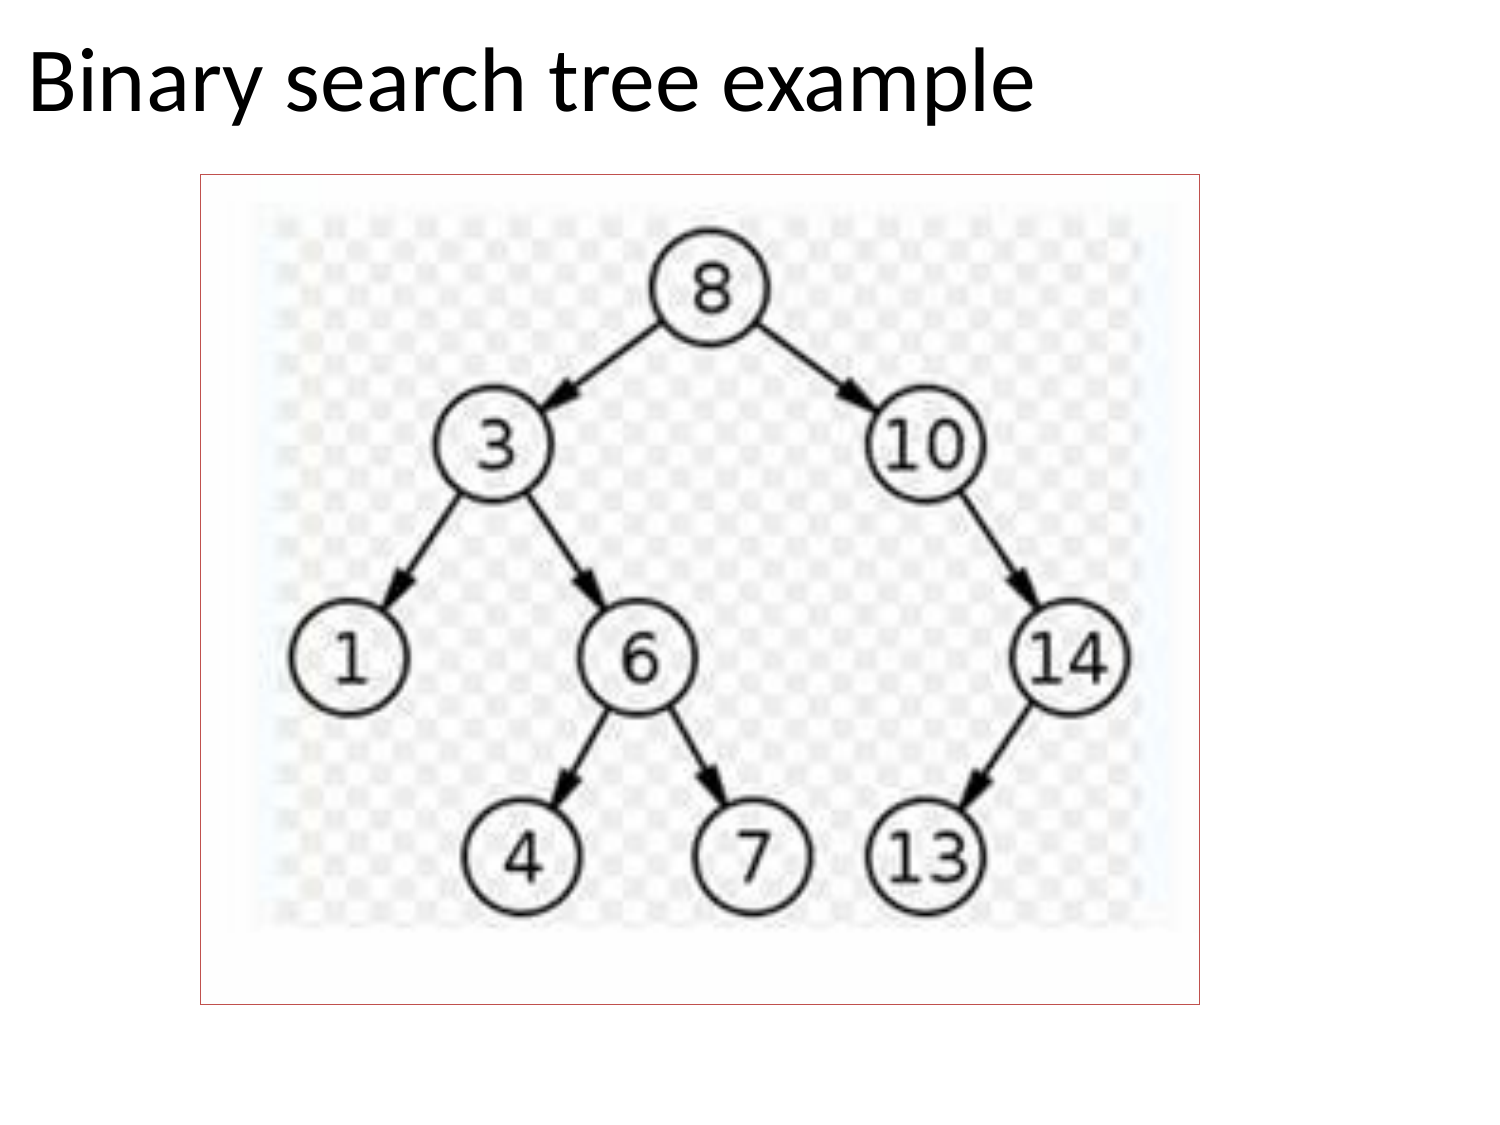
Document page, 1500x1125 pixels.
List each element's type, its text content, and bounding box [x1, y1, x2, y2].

title Binary search tree example [12, 12, 1475, 155]
picture [199, 174, 1201, 1005]
